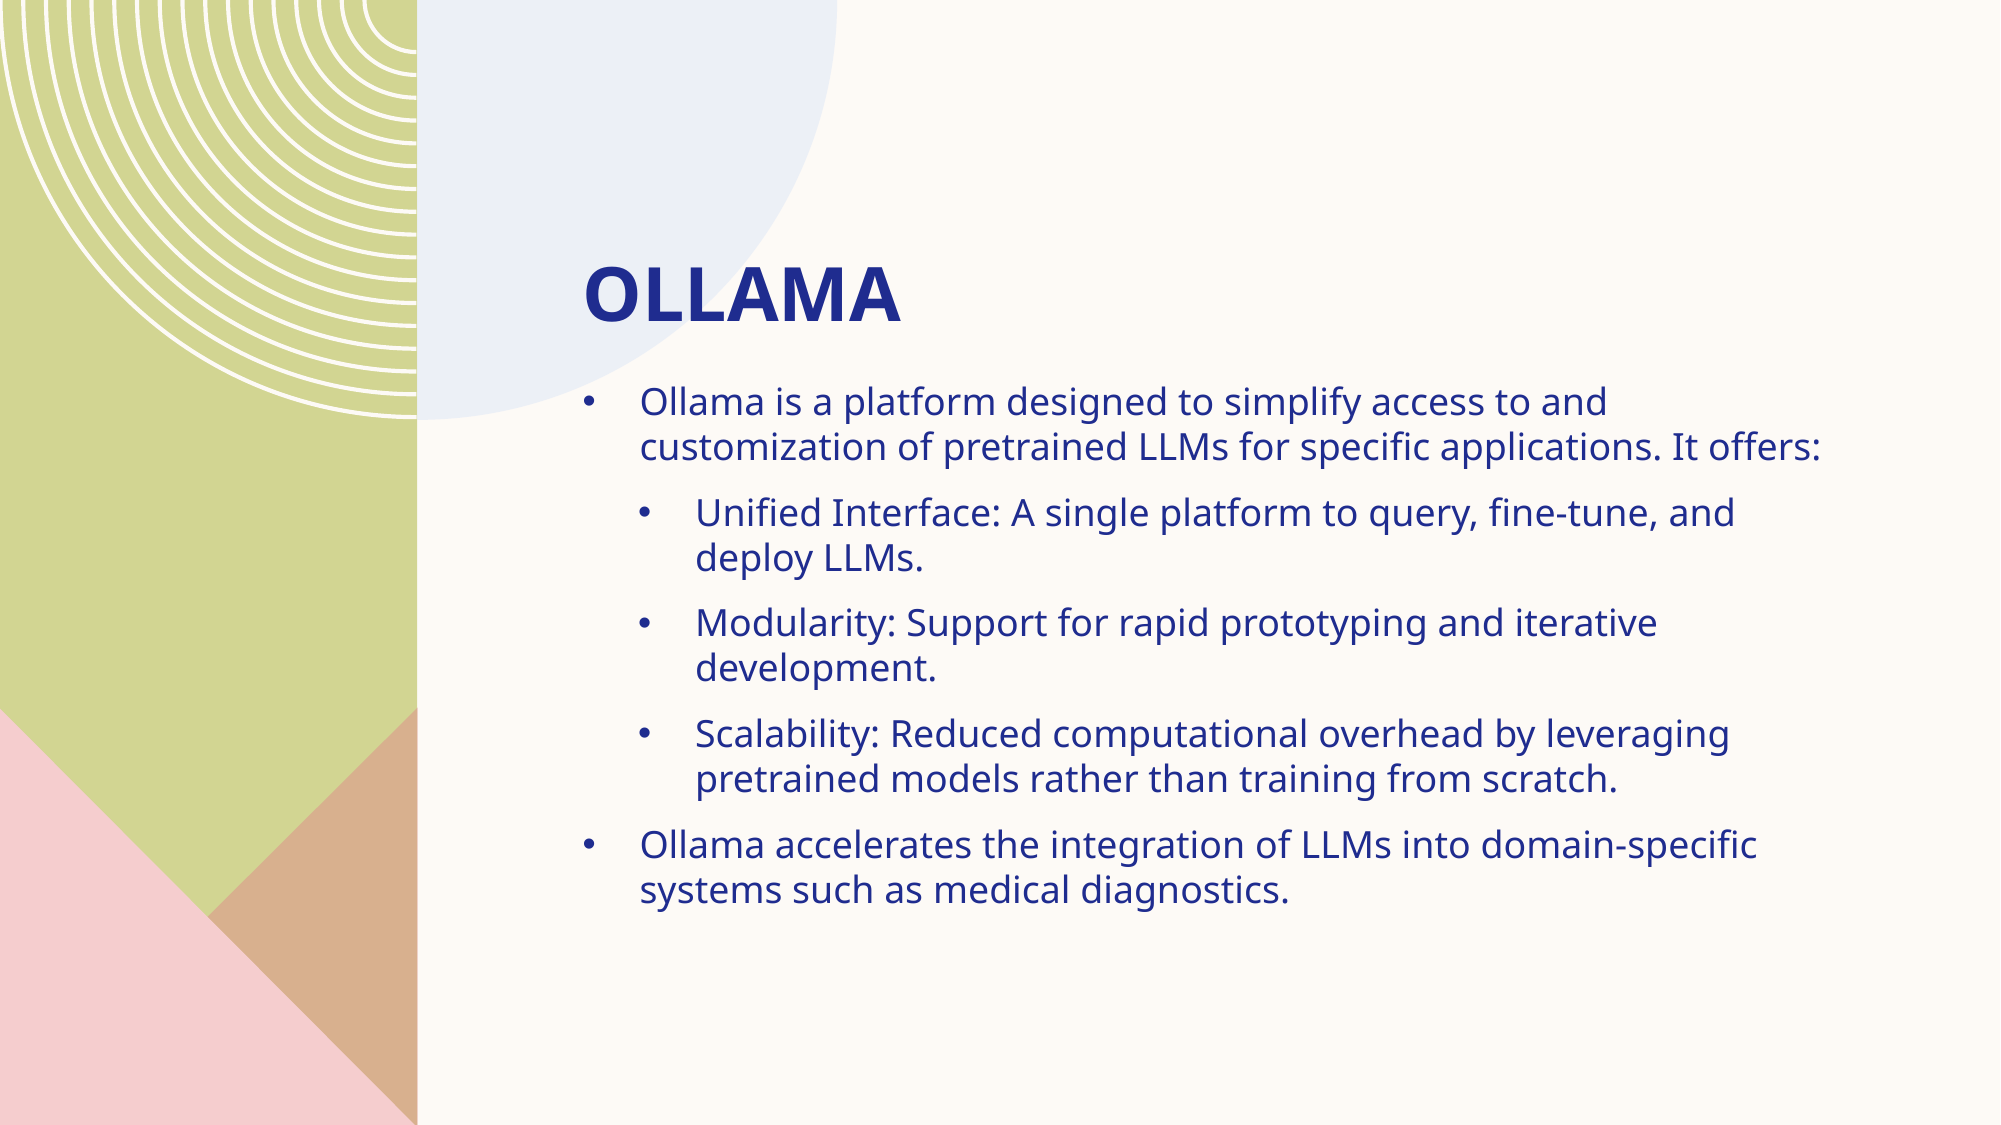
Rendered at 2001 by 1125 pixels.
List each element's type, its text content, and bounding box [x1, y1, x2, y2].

list Ollama is a platform designed to simplify access to and customization of pretrained LLMs for specific applications. It offers: Unified Interface: A single platform to query, fine-tune, and deploy LLMs. Modularity: Support for rapid prototyping and iterative development. Scalability: Reduced computational overhead by leveraging pretrained models rather than training from scratch. Ollama accelerates the integration of LLMs into domain-specific systems such as medical diagnostics. [567, 377, 1875, 952]
title Ollama [567, 173, 1875, 337]
